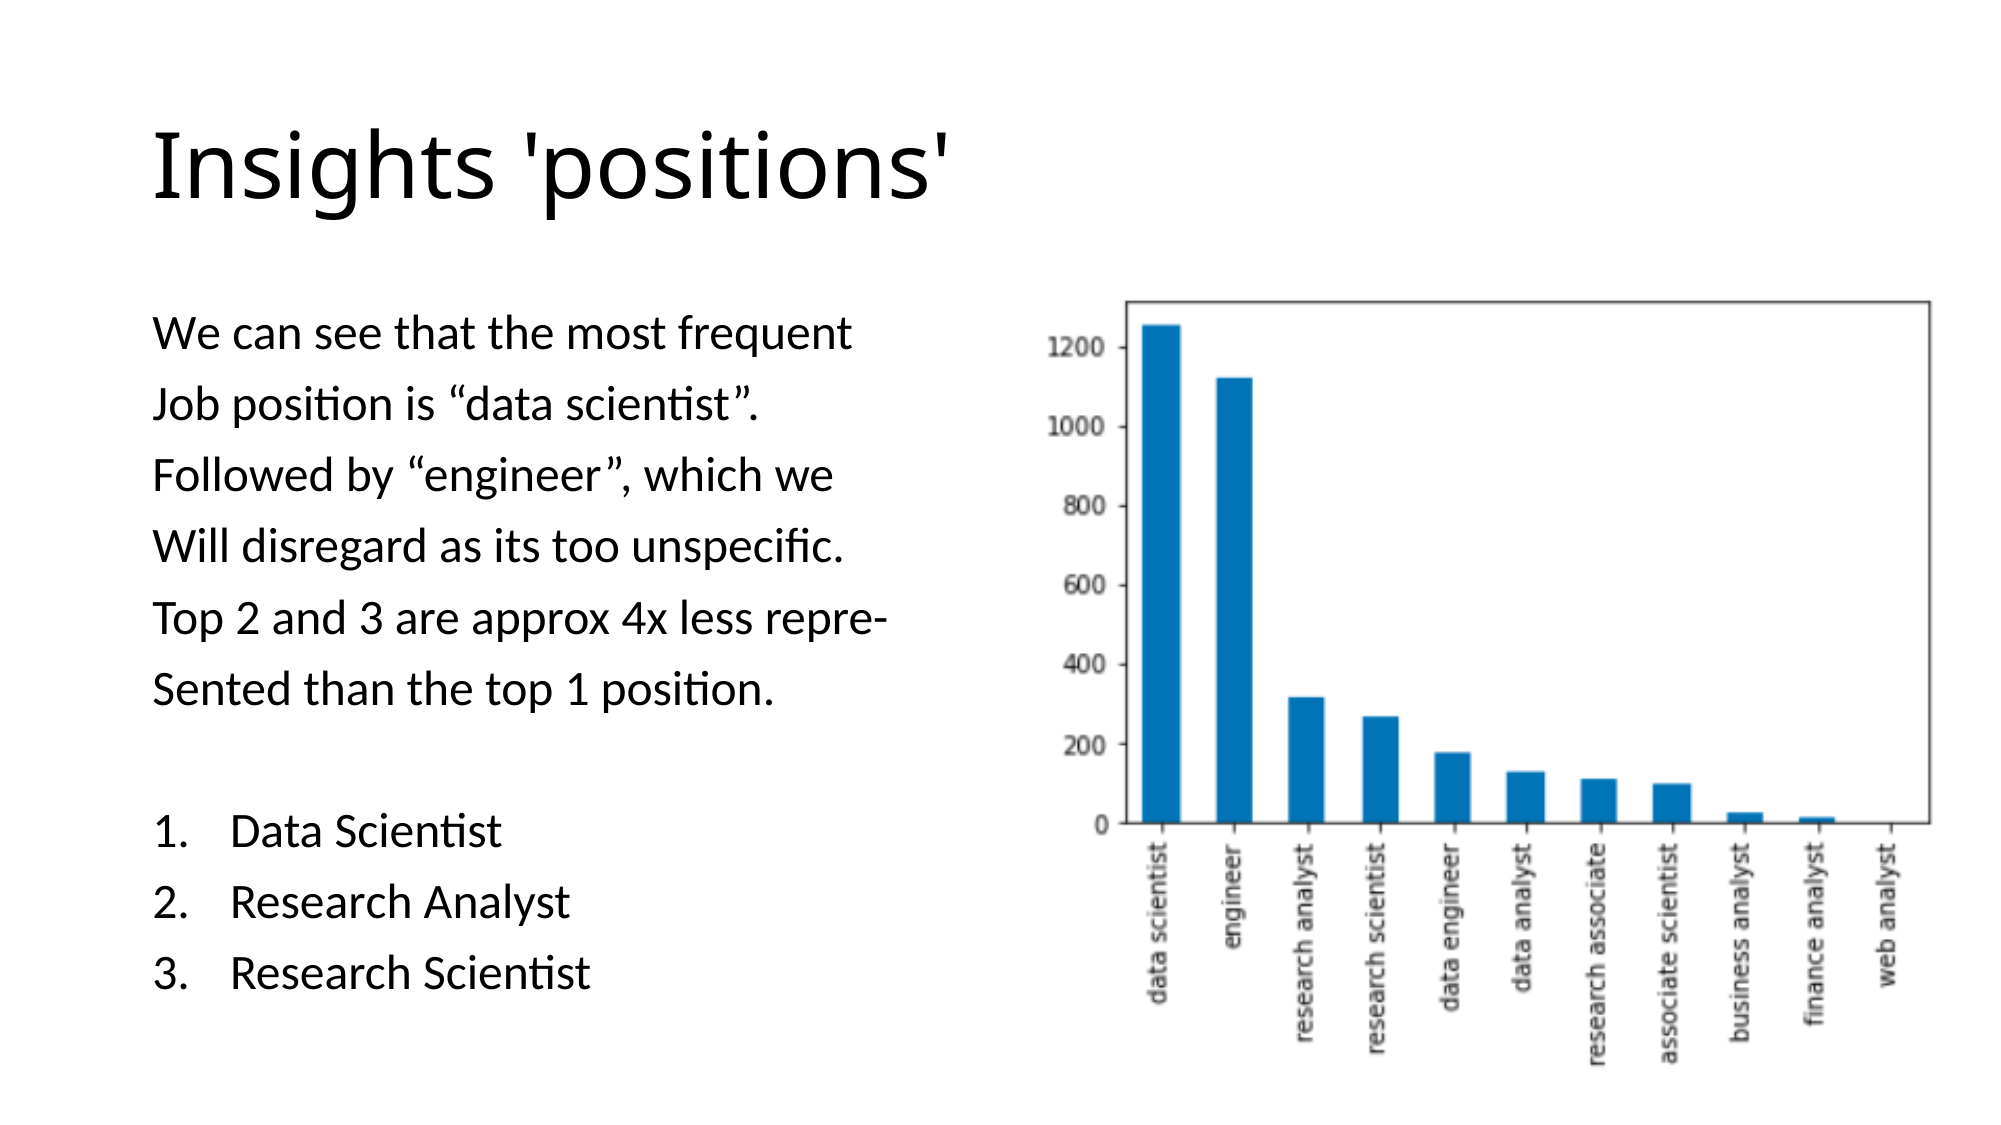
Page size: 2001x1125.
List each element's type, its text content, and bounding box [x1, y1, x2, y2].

list We can see that the most frequent Job position is “data scientist”. Followed by “engineer”, which we Will disregard as its too unspecific. Top 2 and 3 are approx 4x less repre- Sented than the top 1 position. Data Scientist Research Analyst Research Scientist [137, 299, 1030, 1014]
title Insights 'positions' [137, 59, 1863, 278]
picture [1030, 270, 1958, 1082]
